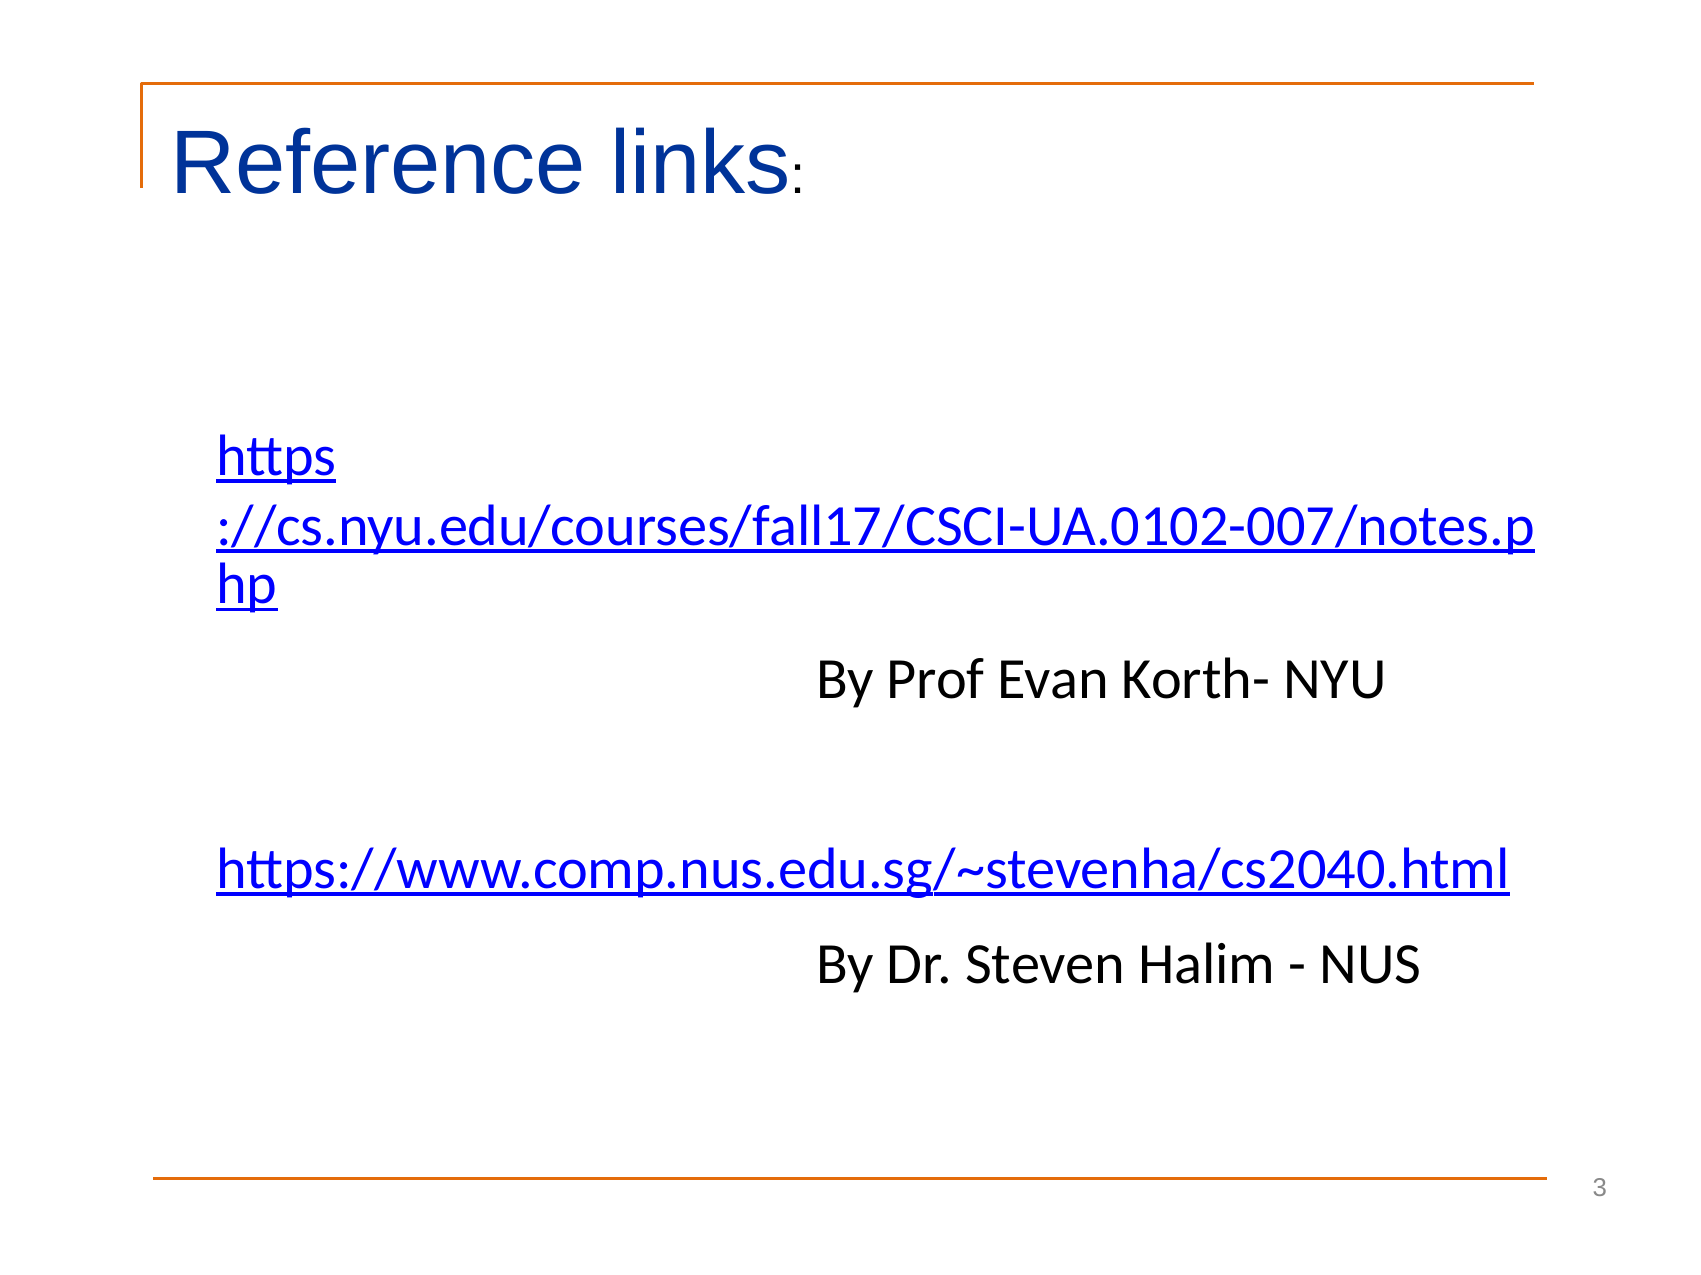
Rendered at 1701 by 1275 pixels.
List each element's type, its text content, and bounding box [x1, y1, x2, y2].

text_box [141, 83, 1533, 187]
text_box 3 [1592, 1172, 1614, 1209]
text_box Reference links: [170, 128, 1349, 303]
text_box https://cs.nyu.edu/courses/fall17/CSCI-UA.0102-007/notes.php By Prof Evan Korth- NYU https://www.comp.nus.edu.sg/~stevenha/cs2040.html By Dr. Steven Halim - NUS [216, 391, 1564, 1117]
